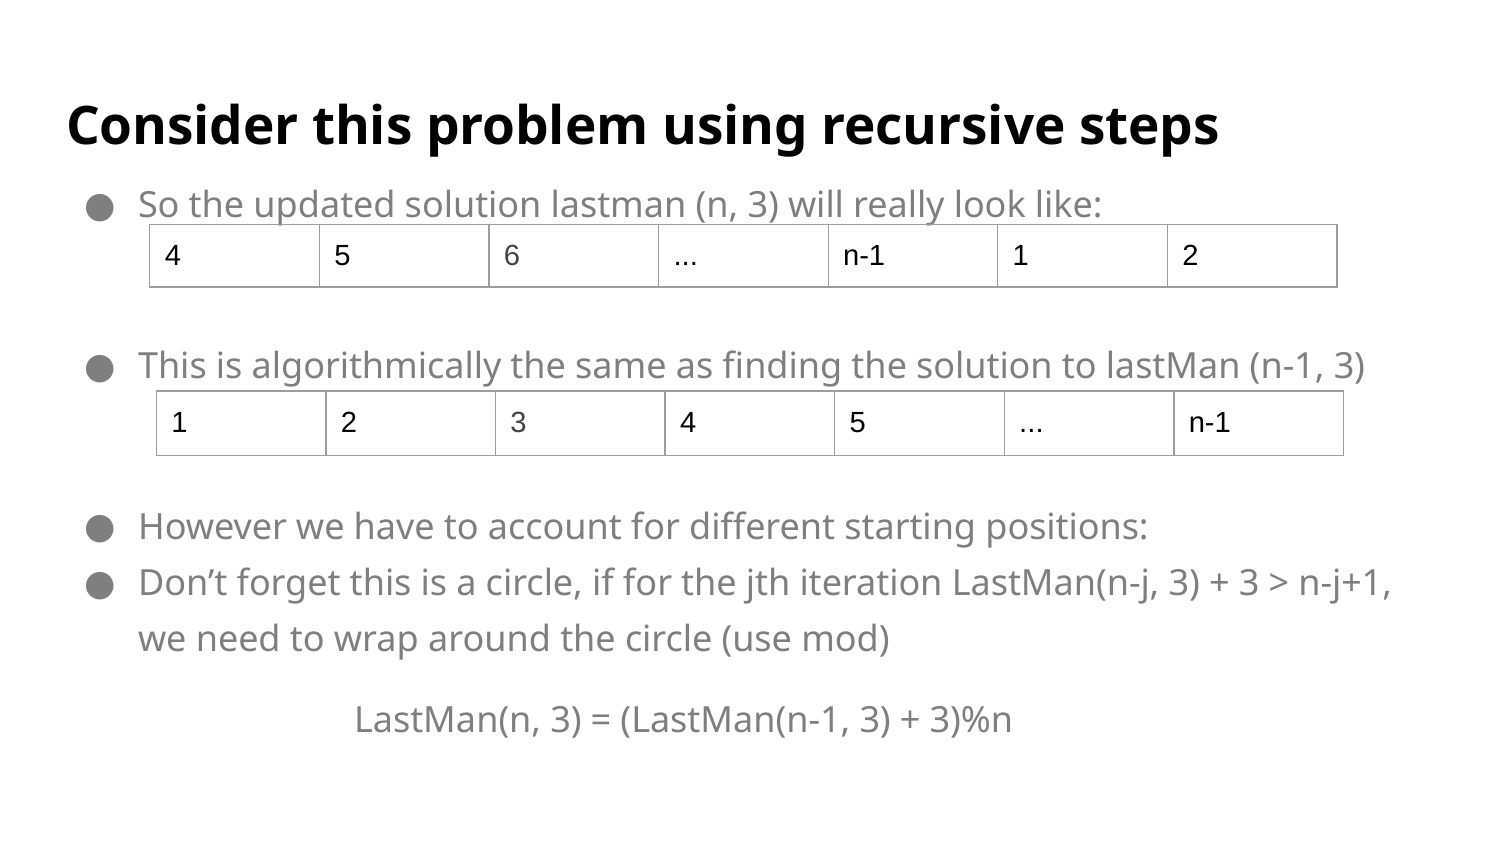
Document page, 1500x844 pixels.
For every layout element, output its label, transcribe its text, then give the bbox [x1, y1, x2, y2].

table_header 5 [835, 392, 1004, 455]
table_header 5 [320, 225, 488, 286]
table_header 3 [496, 392, 664, 455]
table_header n-1 [1175, 392, 1343, 455]
table_header 2 [1168, 225, 1336, 286]
table_header 6 [490, 225, 658, 286]
list So the updated solution lastman (n, 3) will really look like: This is algorithmically the same as finding the solution to lastMan (n-1, 3) However we have to account for different starting positions: Don’t forget this is a circle, if for the jth iteration LastMan(n-j, 3) + 3 > n-j+1, we need to wrap around the circle (use mod) LastMan(n, 3) = (LastMan(n-1, 3) + 3)%n [51, 157, 1449, 760]
table_header ... [1005, 392, 1173, 455]
table_header 2 [327, 392, 495, 455]
table_header n-1 [829, 225, 997, 286]
table_header ... [659, 225, 828, 286]
table_header 4 [666, 392, 834, 455]
table_header 1 [998, 225, 1167, 286]
table_header 1 [157, 392, 325, 455]
table_header 4 [150, 225, 319, 286]
title Consider this problem using recursive steps [51, 72, 1449, 157]
